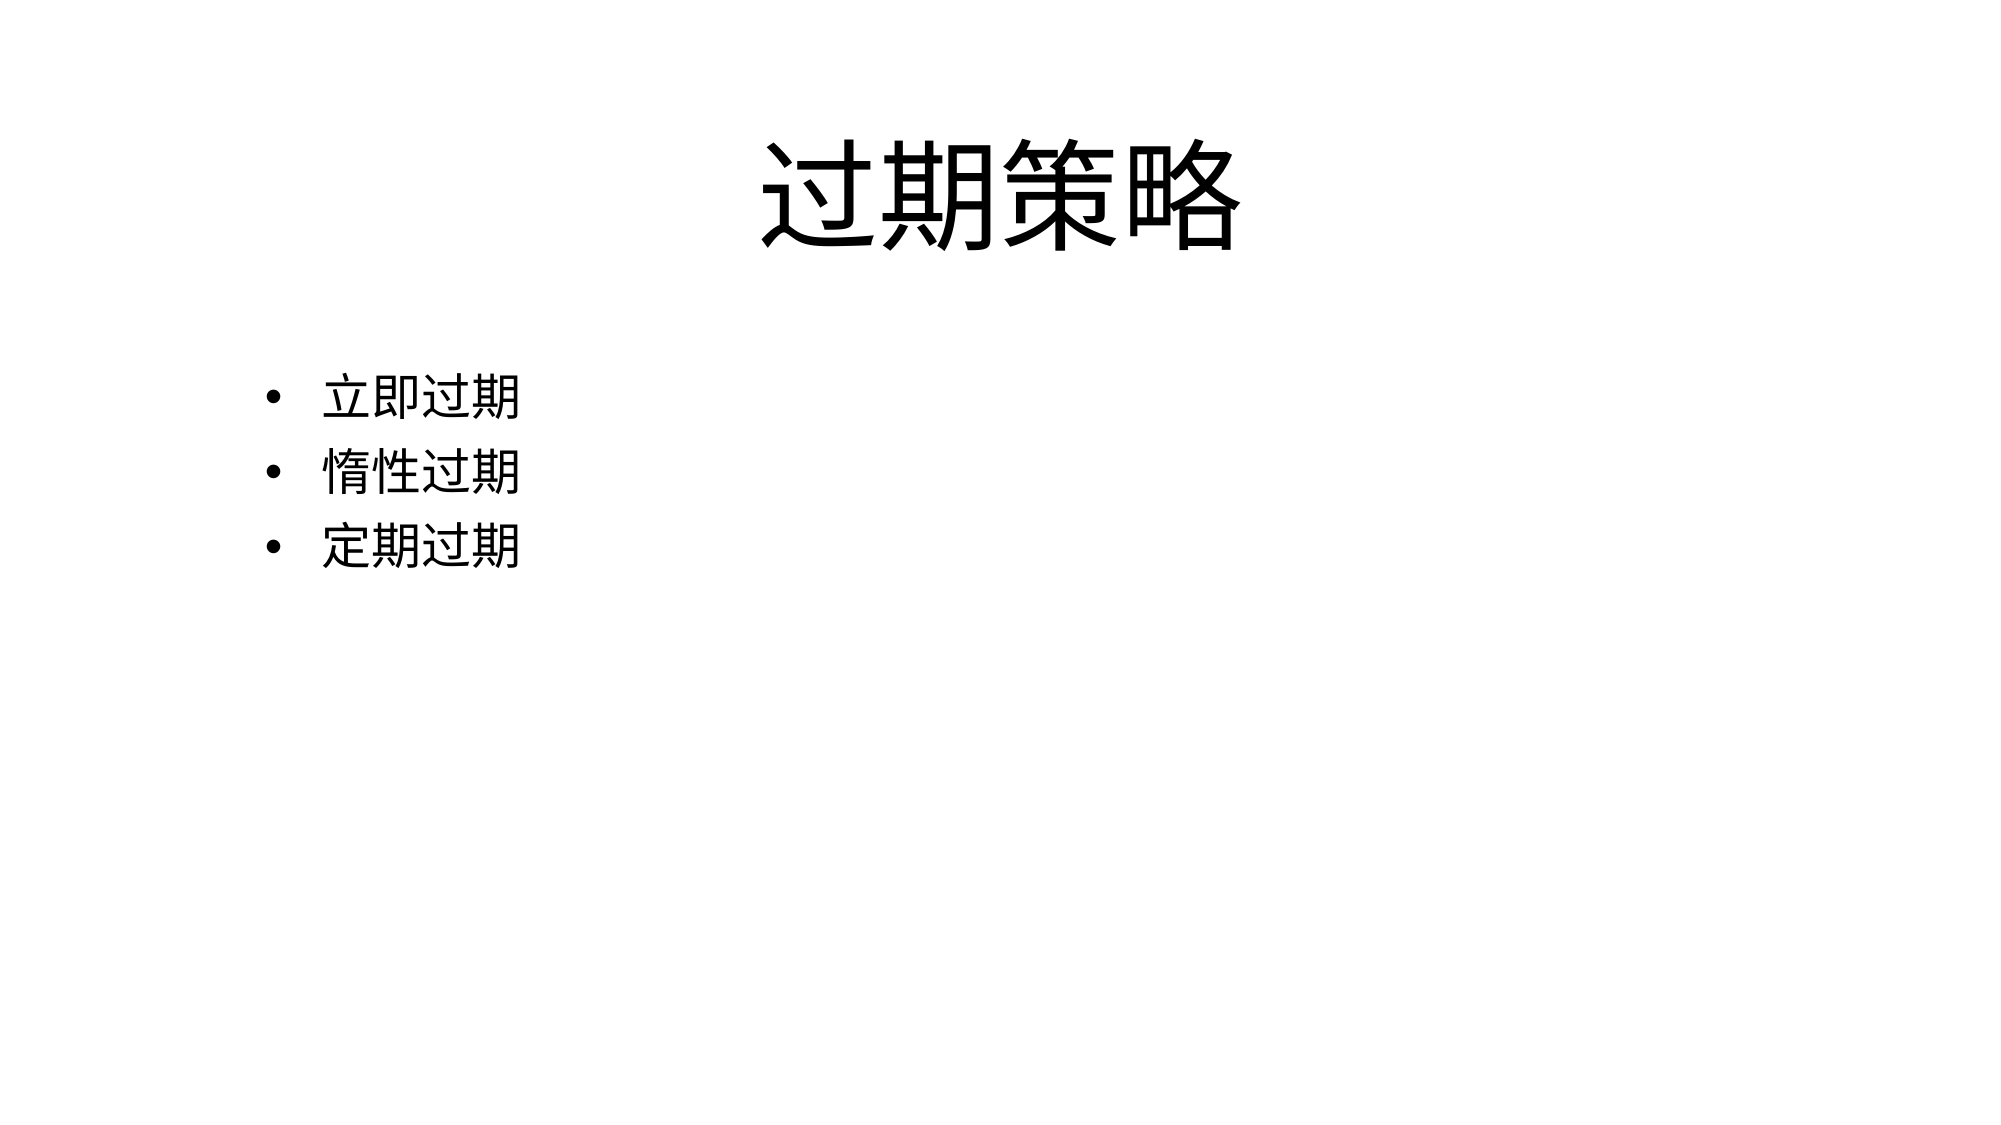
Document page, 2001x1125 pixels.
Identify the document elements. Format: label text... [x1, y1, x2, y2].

title 过期策略 [249, 127, 1750, 275]
subtitle 立即过期 惰性过期 定期过期 [249, 364, 1750, 863]
